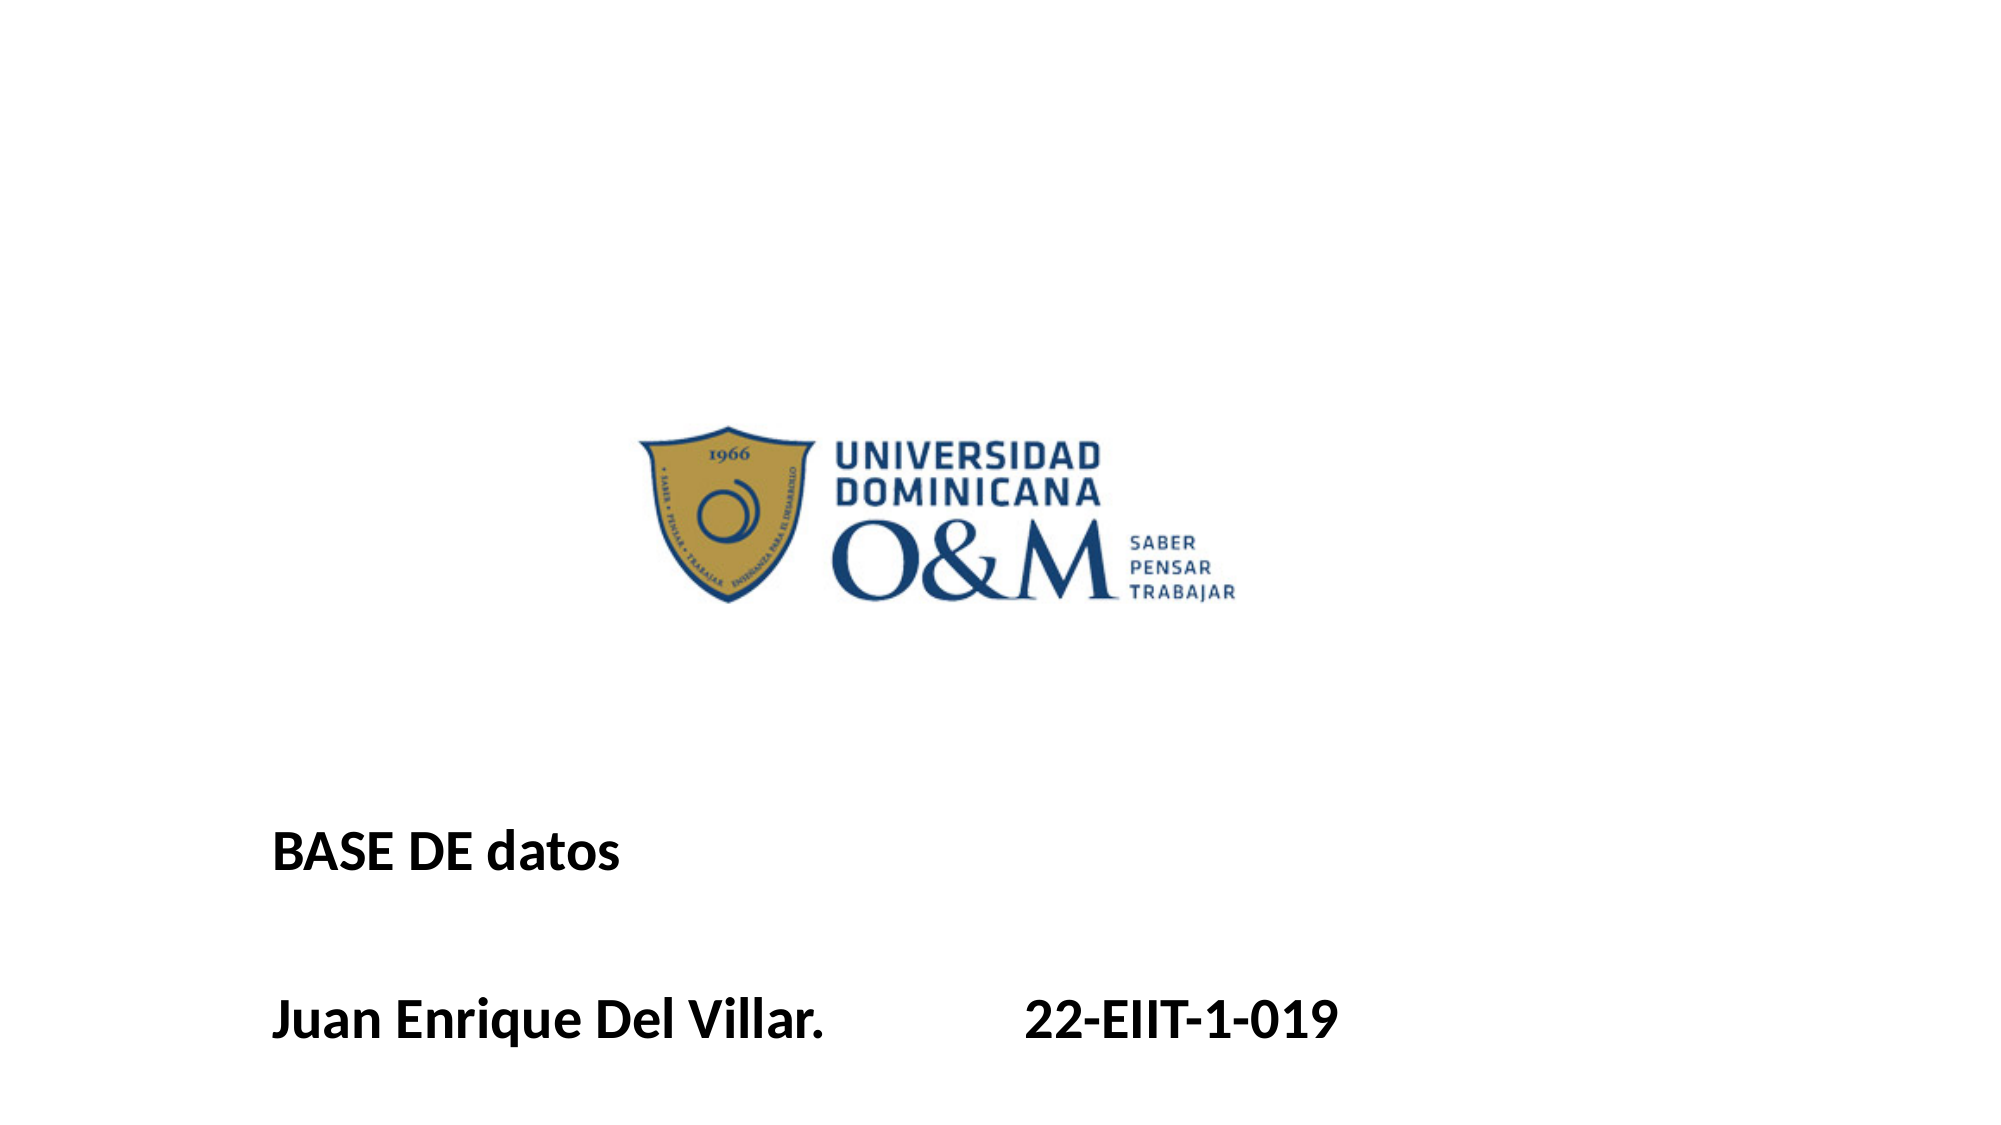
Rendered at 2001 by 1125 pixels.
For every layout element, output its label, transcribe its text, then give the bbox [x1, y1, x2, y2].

picture [574, 272, 1300, 756]
list BASE DE datos Juan Enrique Del Villar. 22-EIIT-1-019 [257, 812, 1862, 998]
